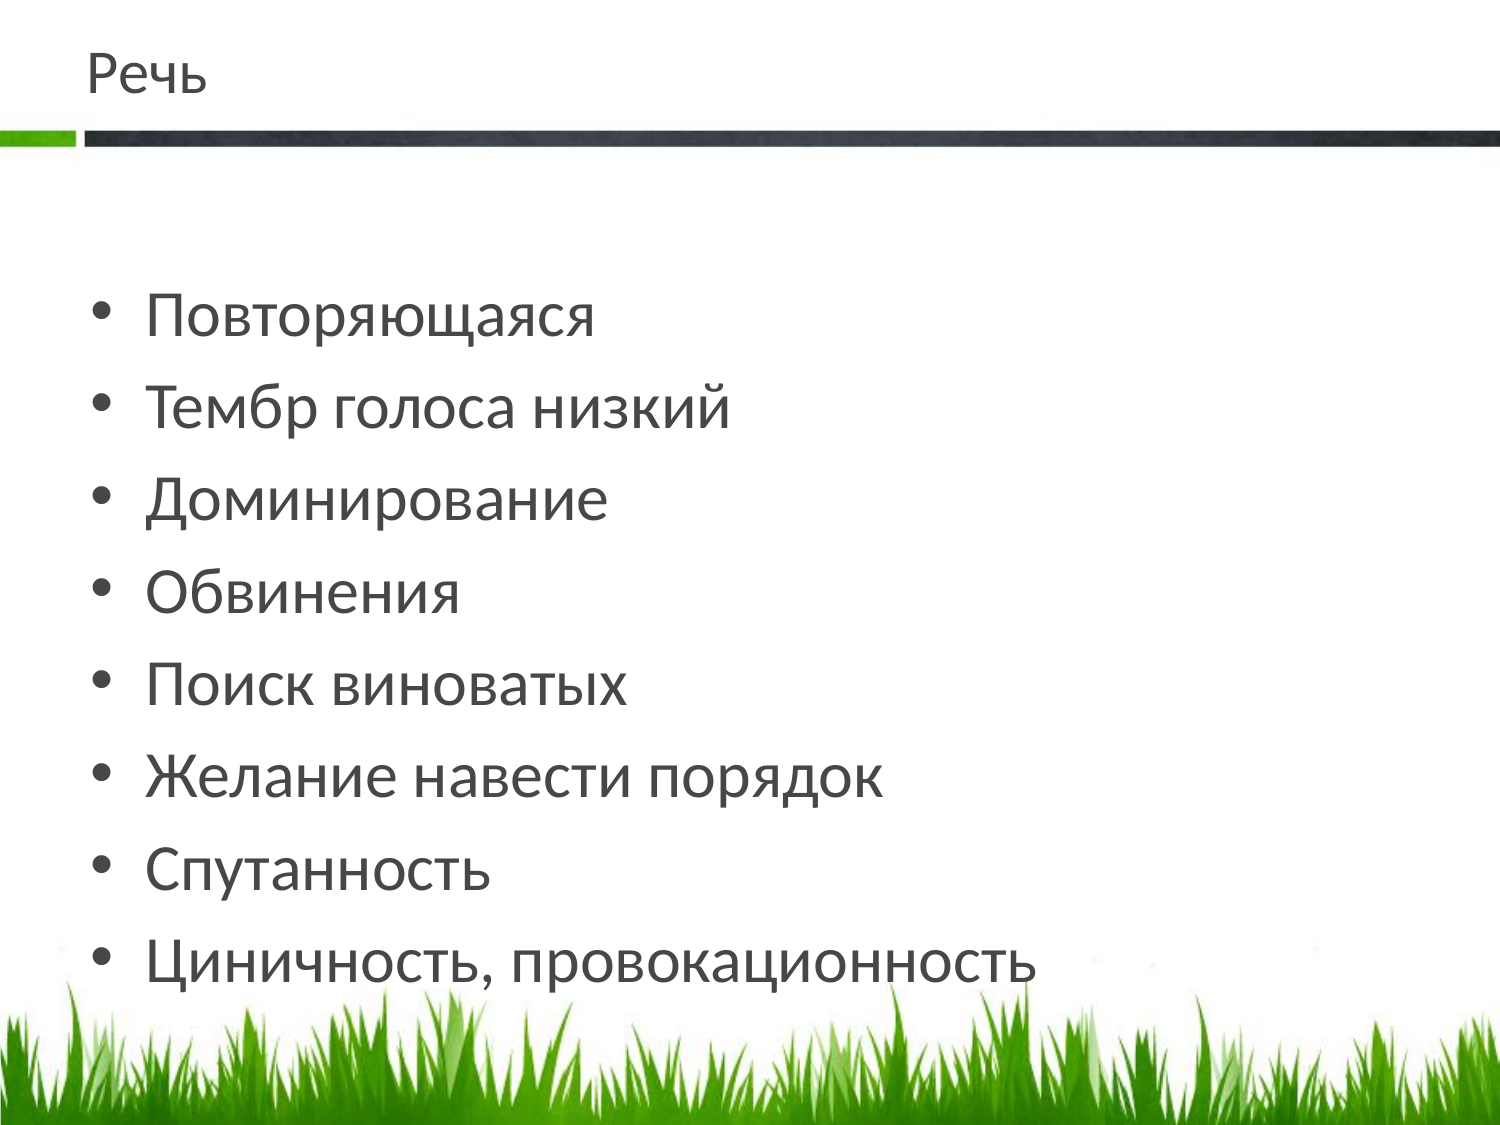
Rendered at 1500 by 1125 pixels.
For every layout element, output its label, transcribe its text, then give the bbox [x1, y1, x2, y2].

picture [0, 0, 1500, 1125]
list Повторяющаяся Тембр голоса низкий Доминирование Обвинения Поиск виноватых Желание навести порядок Спутанность Циничность, провокационность [75, 262, 1425, 1005]
title Речь [71, 12, 1450, 125]
